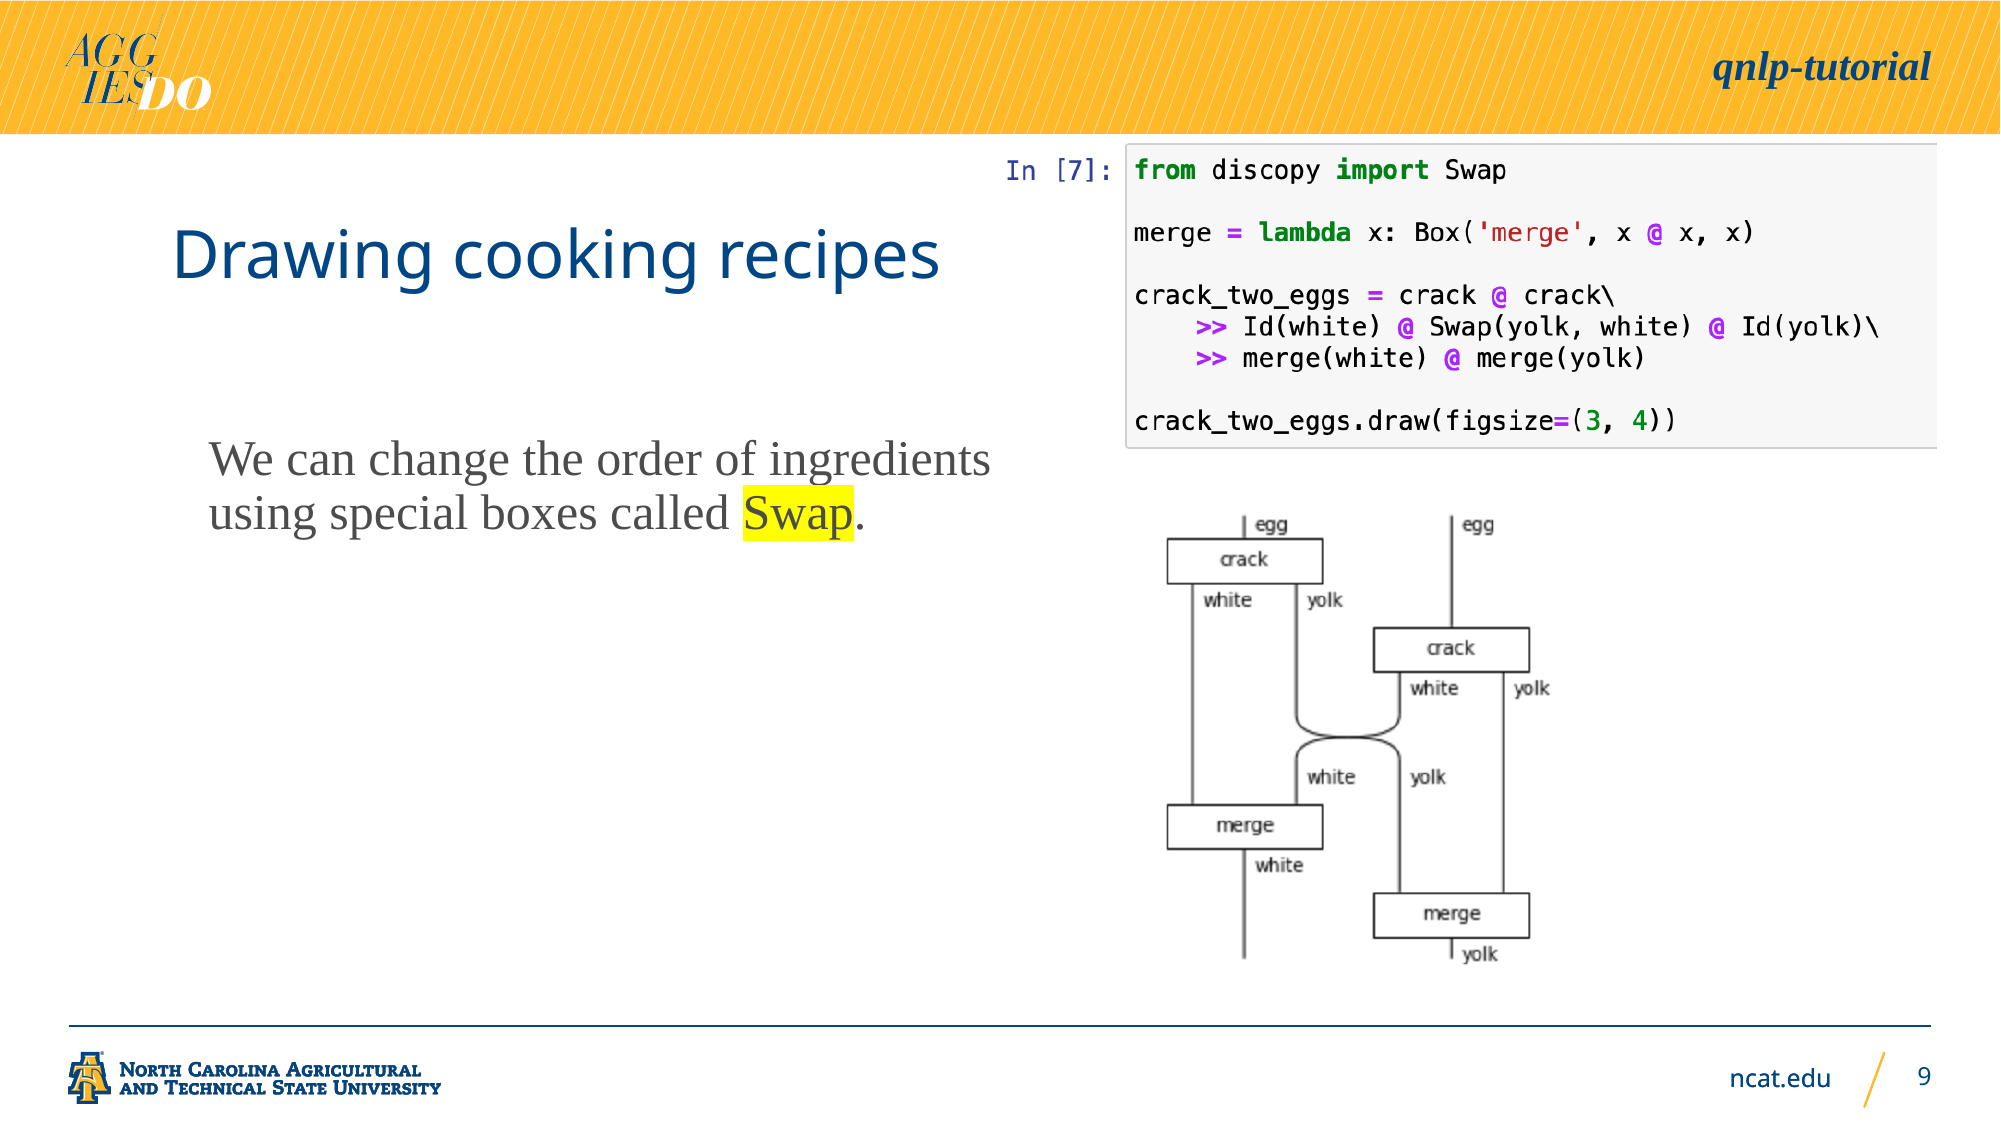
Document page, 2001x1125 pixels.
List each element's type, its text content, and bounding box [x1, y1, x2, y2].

list qnlp-tutorial [999, 0, 1932, 133]
picture [63, 13, 211, 120]
slide_number 9 [1851, 1052, 1932, 1103]
picture [68, 1051, 441, 1104]
picture [999, 133, 1937, 1000]
list We can change the order of ingredients using special boxes called Swap. [181, 425, 994, 631]
title Drawing cooking recipes [156, 213, 994, 306]
